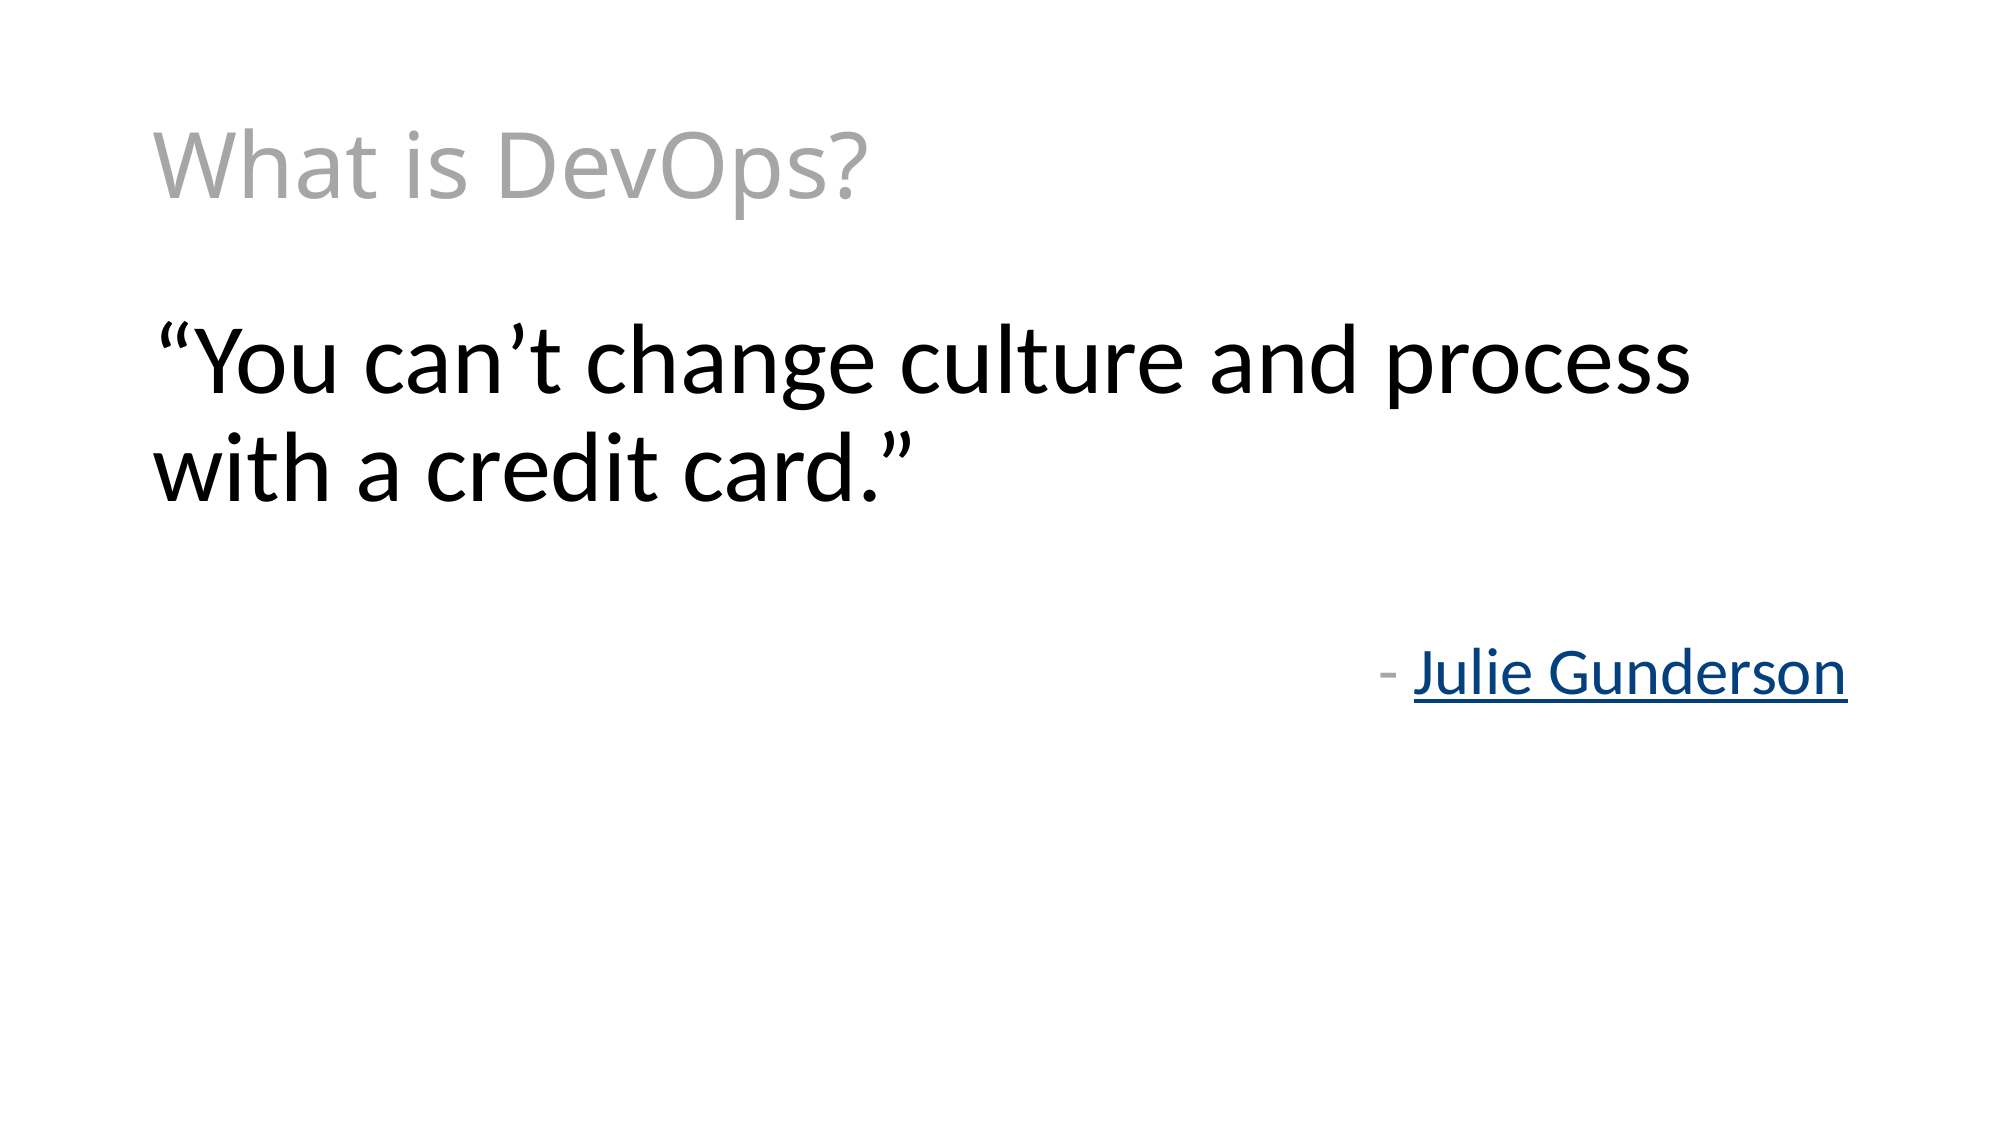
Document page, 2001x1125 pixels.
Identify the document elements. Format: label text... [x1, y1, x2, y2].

title What is DevOps? [137, 59, 1863, 278]
list “You can’t change culture and process with a credit card.” - Julie Gunderson [137, 299, 1863, 1014]
